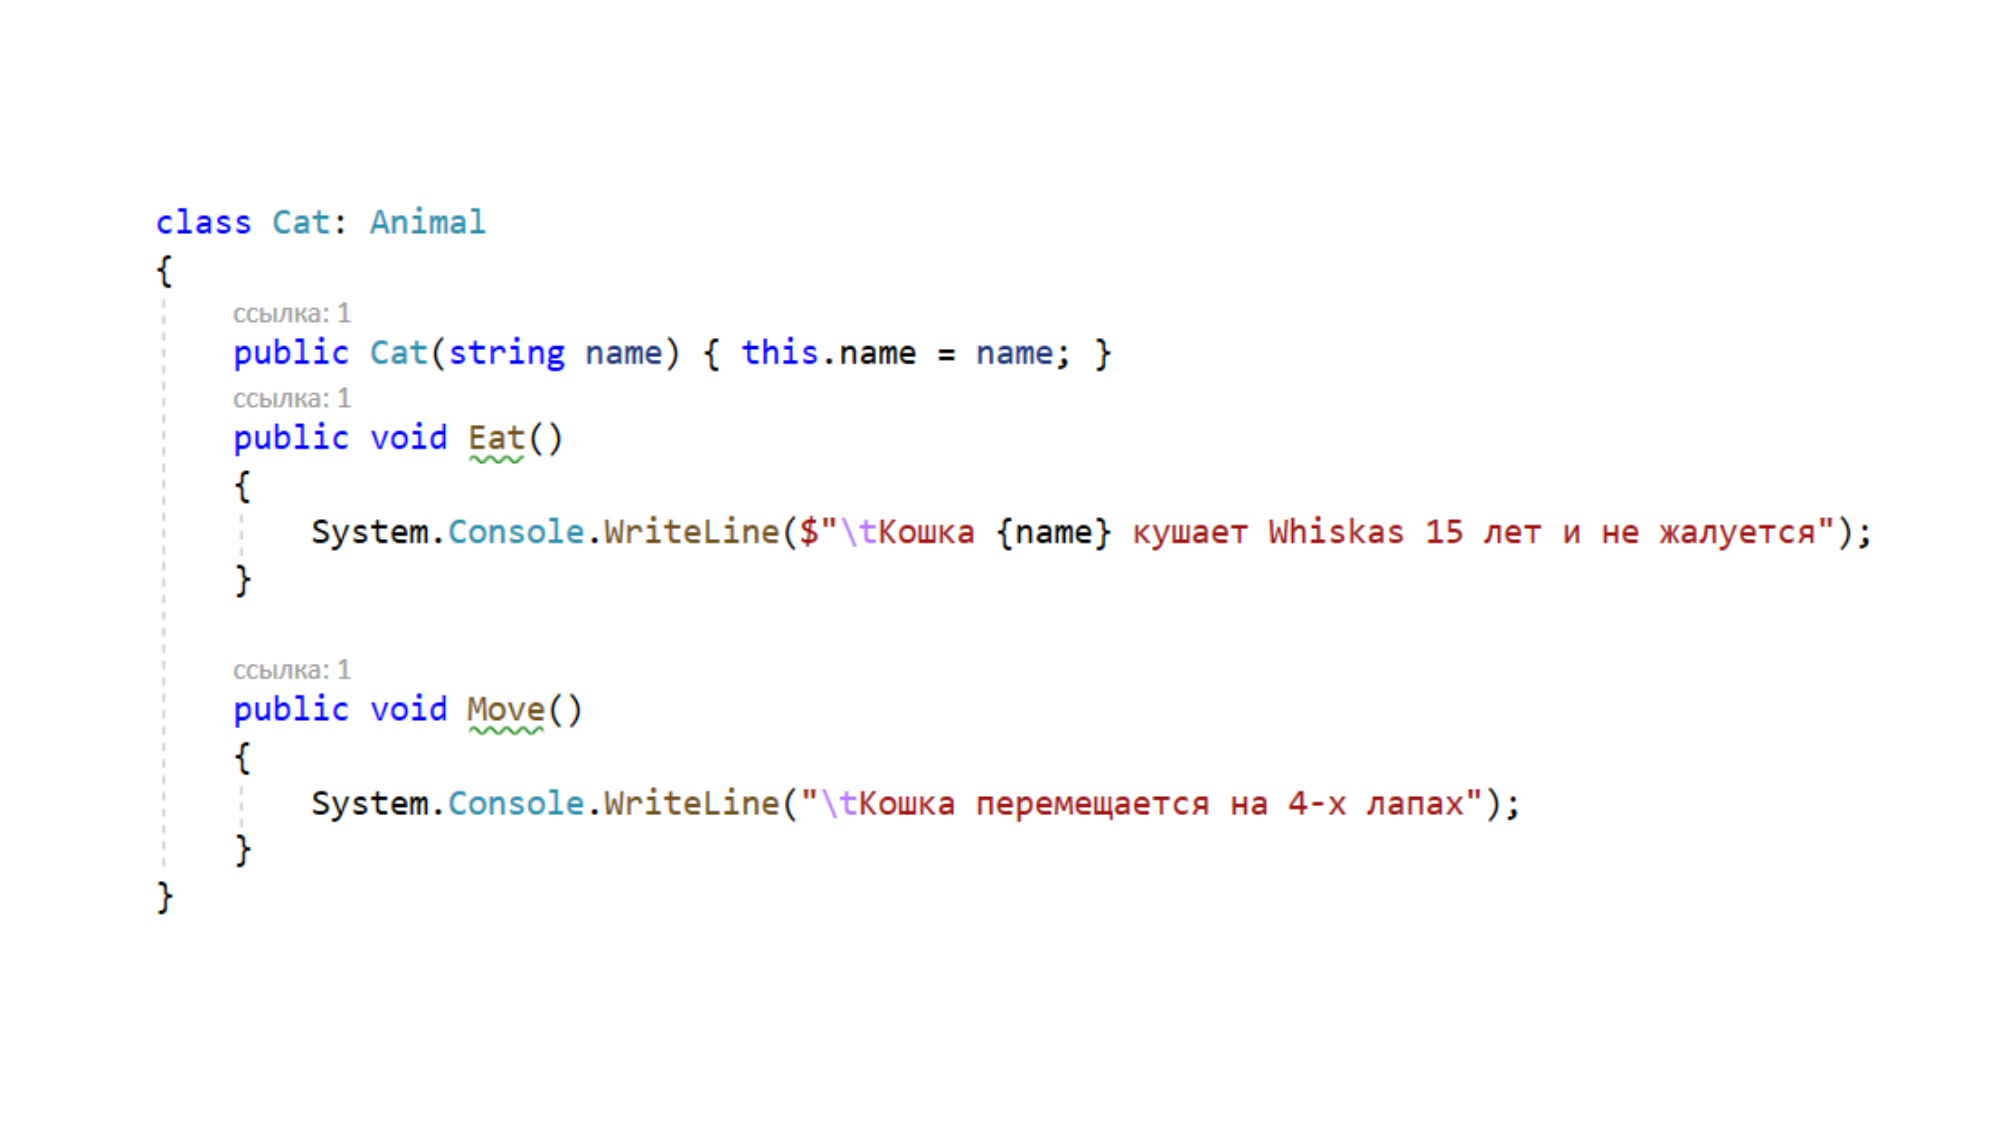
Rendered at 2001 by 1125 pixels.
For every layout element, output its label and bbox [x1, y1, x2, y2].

picture [86, 205, 1914, 920]
